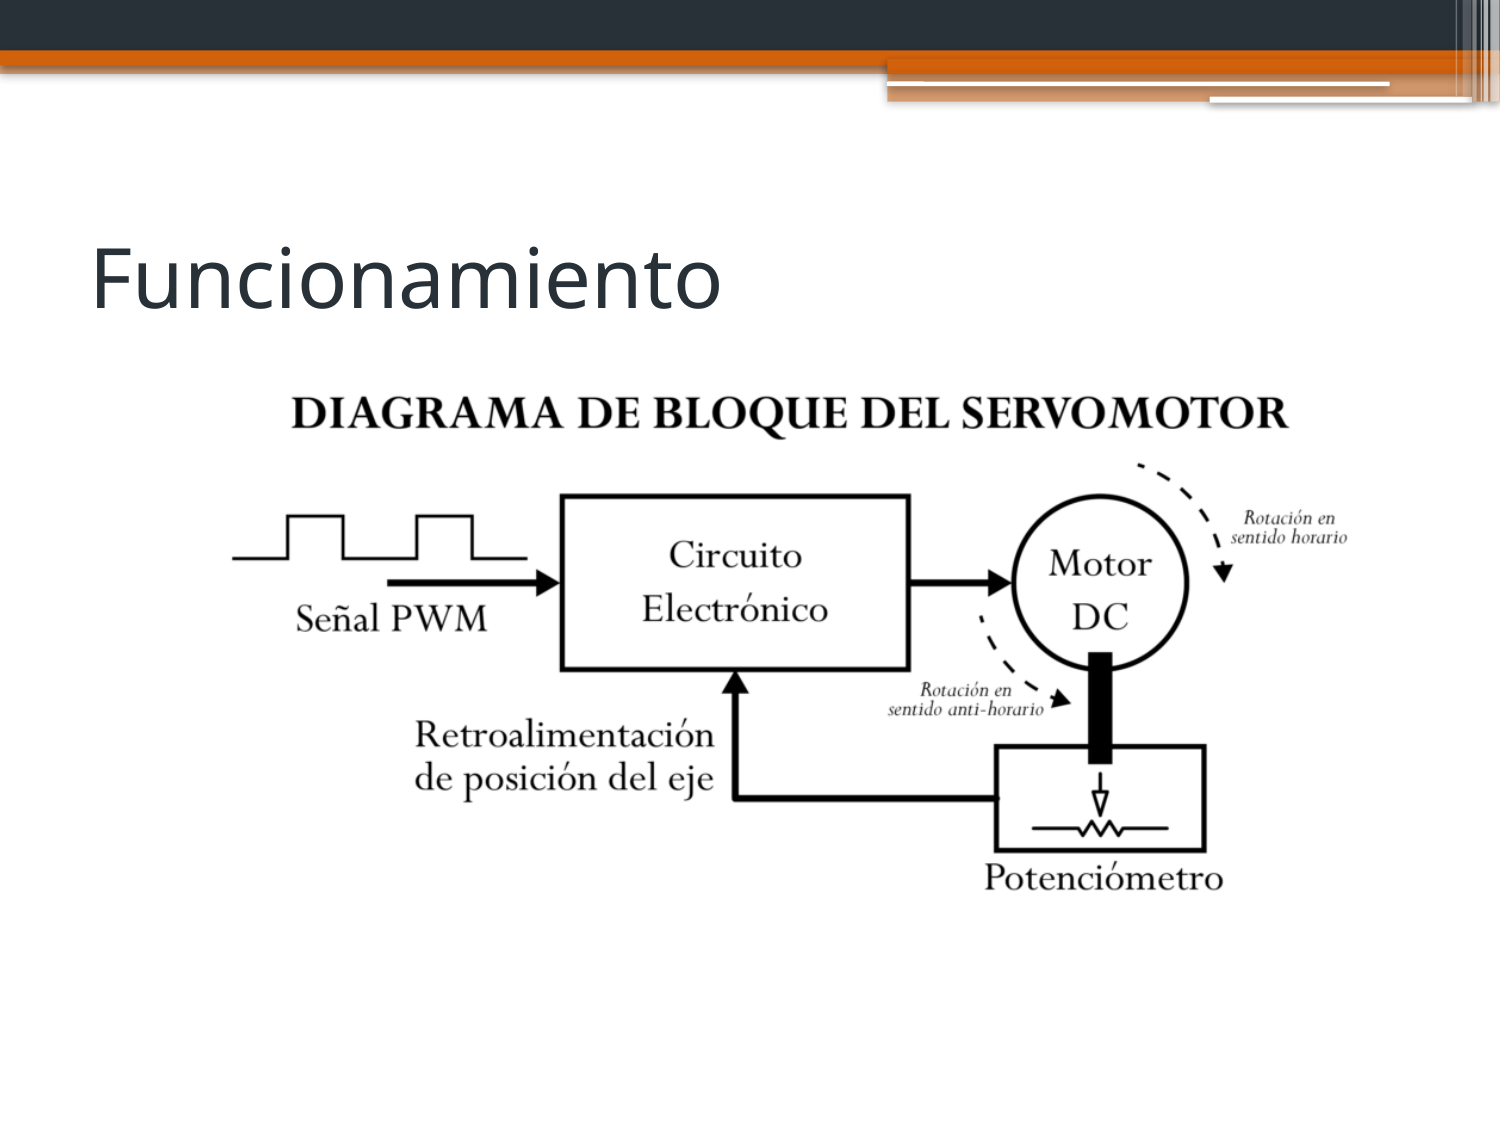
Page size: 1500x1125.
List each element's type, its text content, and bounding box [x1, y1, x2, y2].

title Funcionamiento [75, 187, 1425, 363]
picture [194, 361, 1387, 929]
